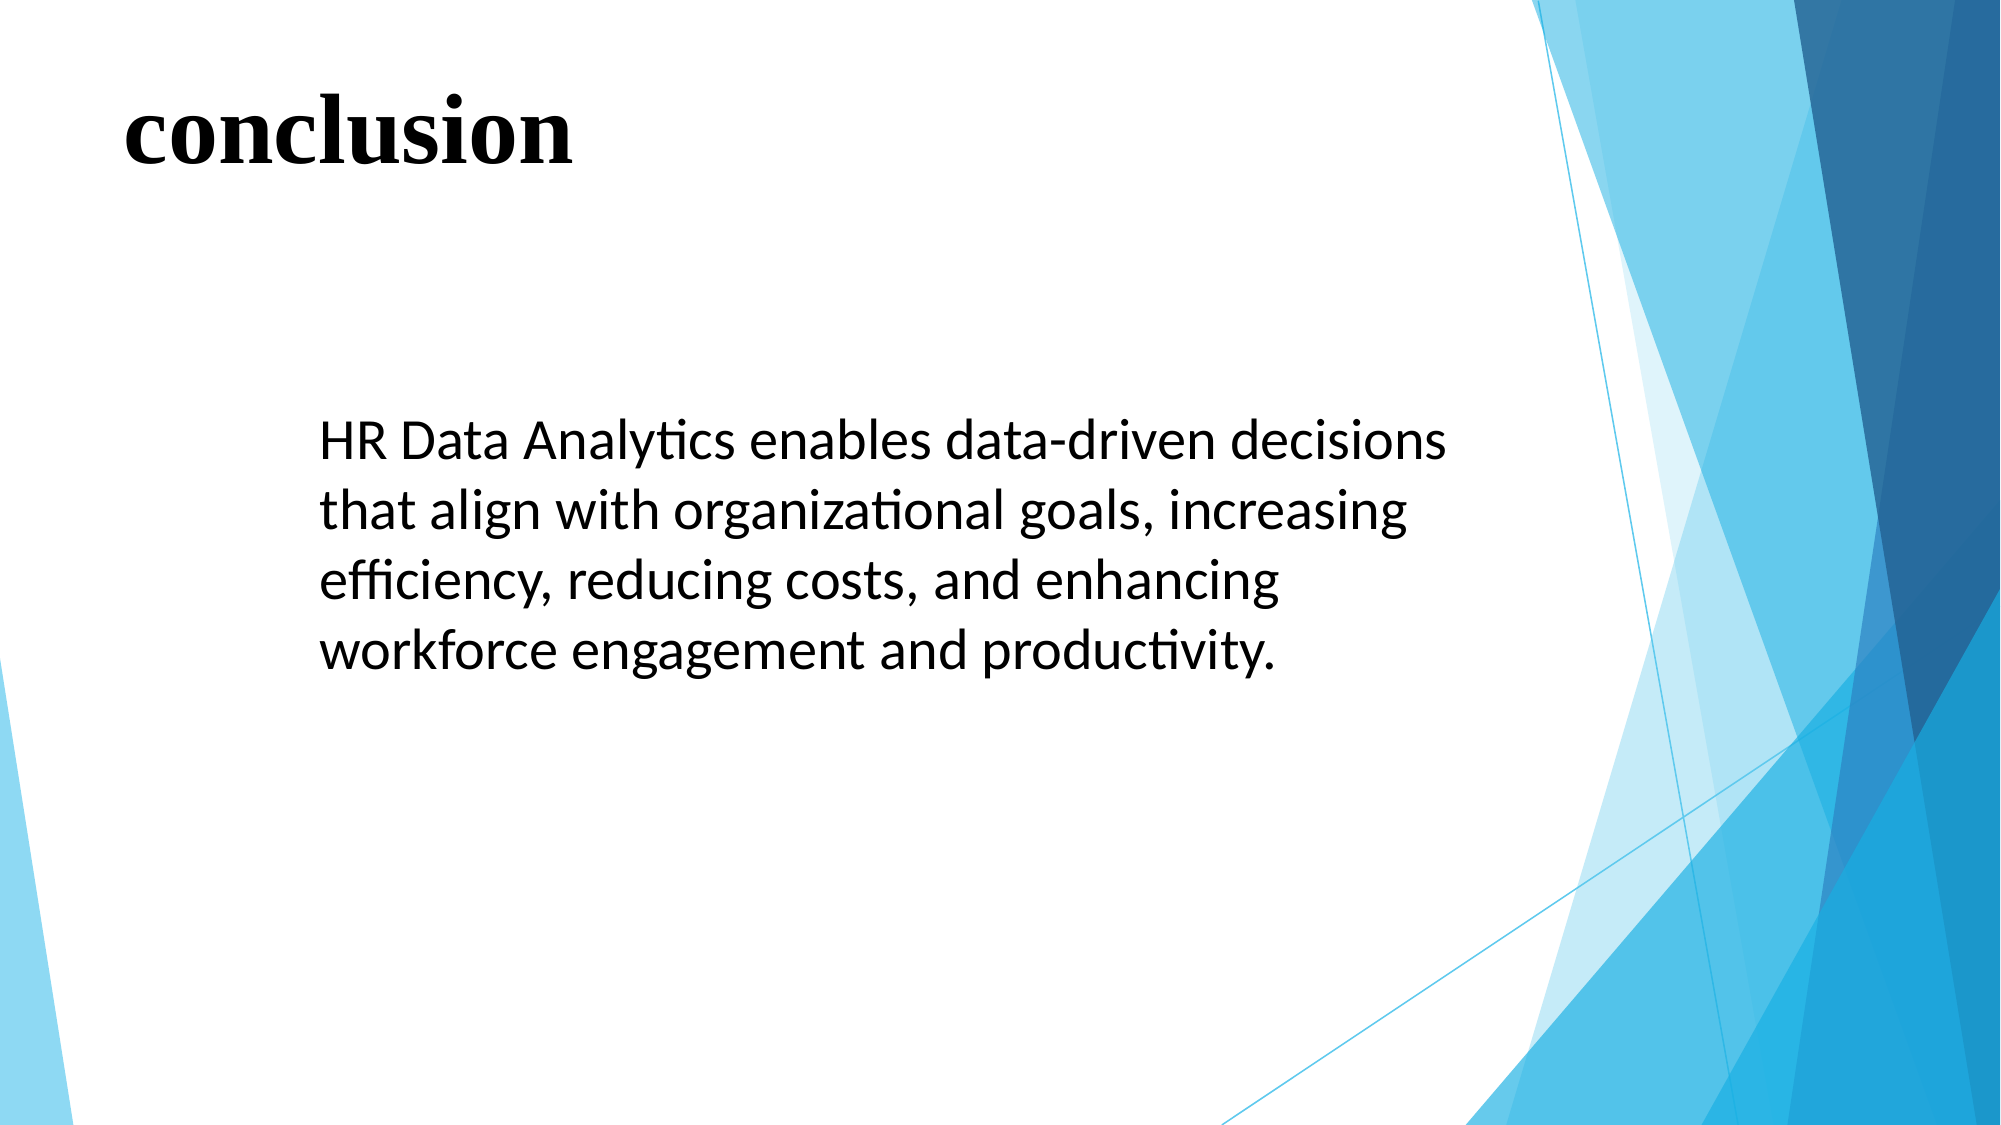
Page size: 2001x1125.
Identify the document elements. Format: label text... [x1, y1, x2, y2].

text_box HR Data Analytics enables data-driven decisions that align with organizational goals, increasing efficiency, reducing costs, and enhancing workforce engagement and productivity. [304, 394, 1518, 689]
title conclusion [123, 63, 1877, 182]
